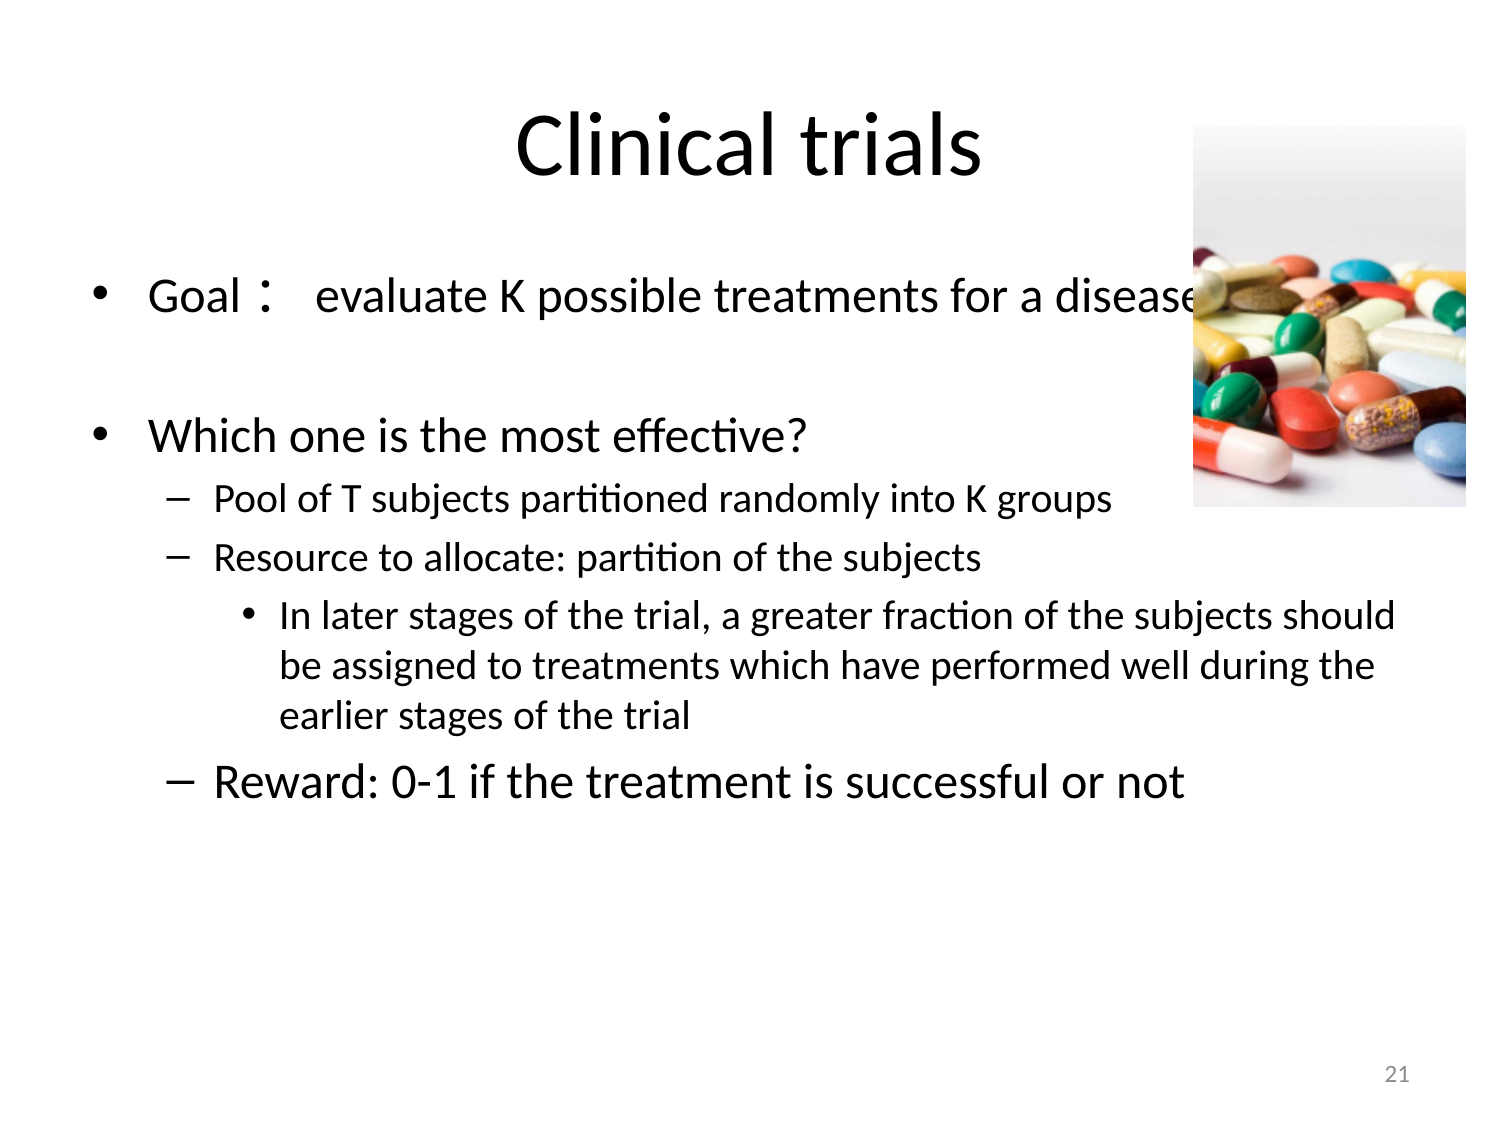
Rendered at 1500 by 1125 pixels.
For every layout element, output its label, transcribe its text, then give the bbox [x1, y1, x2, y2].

picture [1193, 125, 1466, 507]
title Clinical trials [75, 45, 1425, 233]
slide_number 21 [1074, 1042, 1425, 1103]
list Goal：evaluate K possible treatments for a disease Which one is the most effective? Pool of T subjects partitioned randomly into K groups Resource to allocate: partition of the subjects In later stages of the trial, a greater fraction of the subjects should be assigned to treatments which have performed well during the earlier stages of the trial Reward: 0-1 if the treatment is successful or not [76, 255, 1427, 998]
